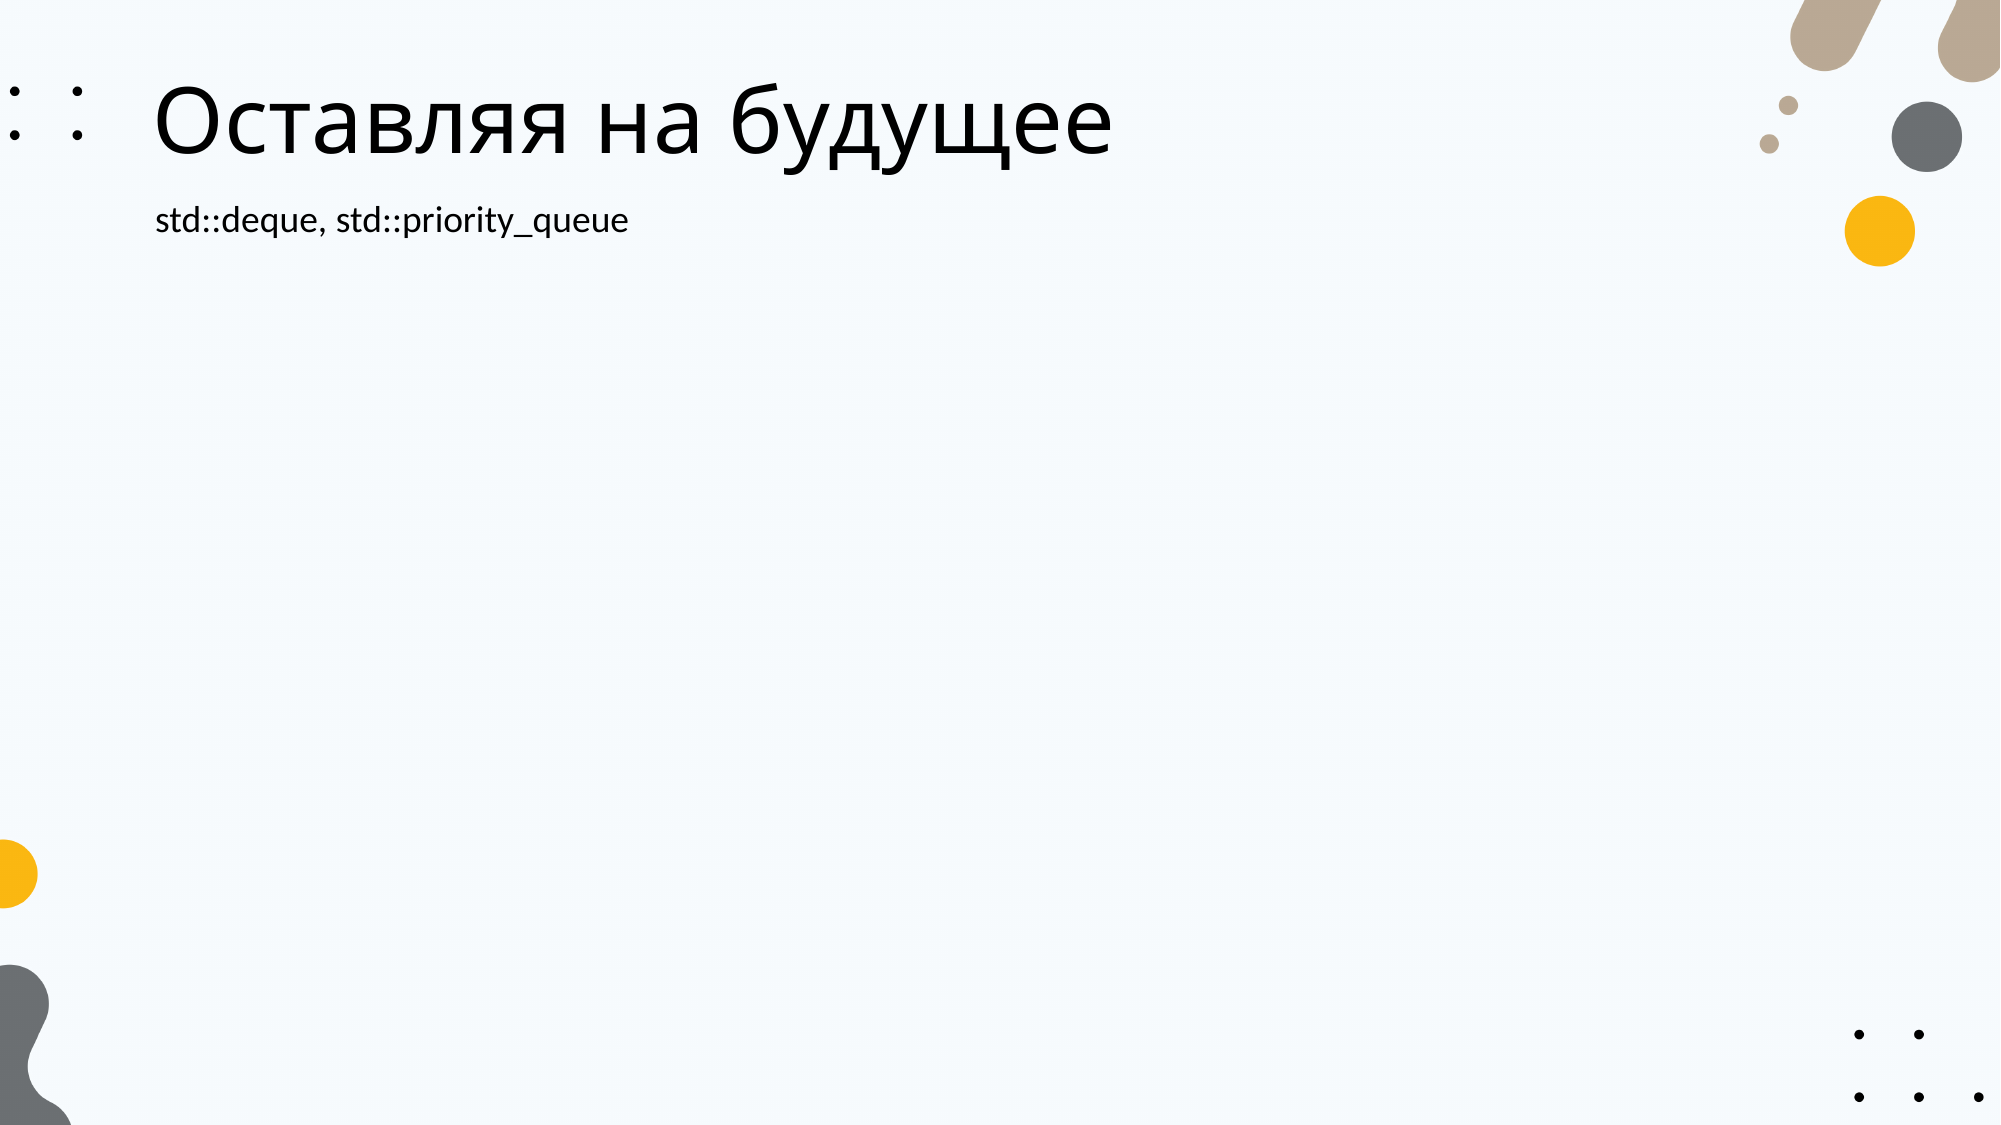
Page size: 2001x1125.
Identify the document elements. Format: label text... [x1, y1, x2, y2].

title Оставляя на будущее [137, 59, 1863, 188]
text_box std::deque, std::priority_queue [140, 187, 645, 248]
picture [0, 0, 2000, 1125]
